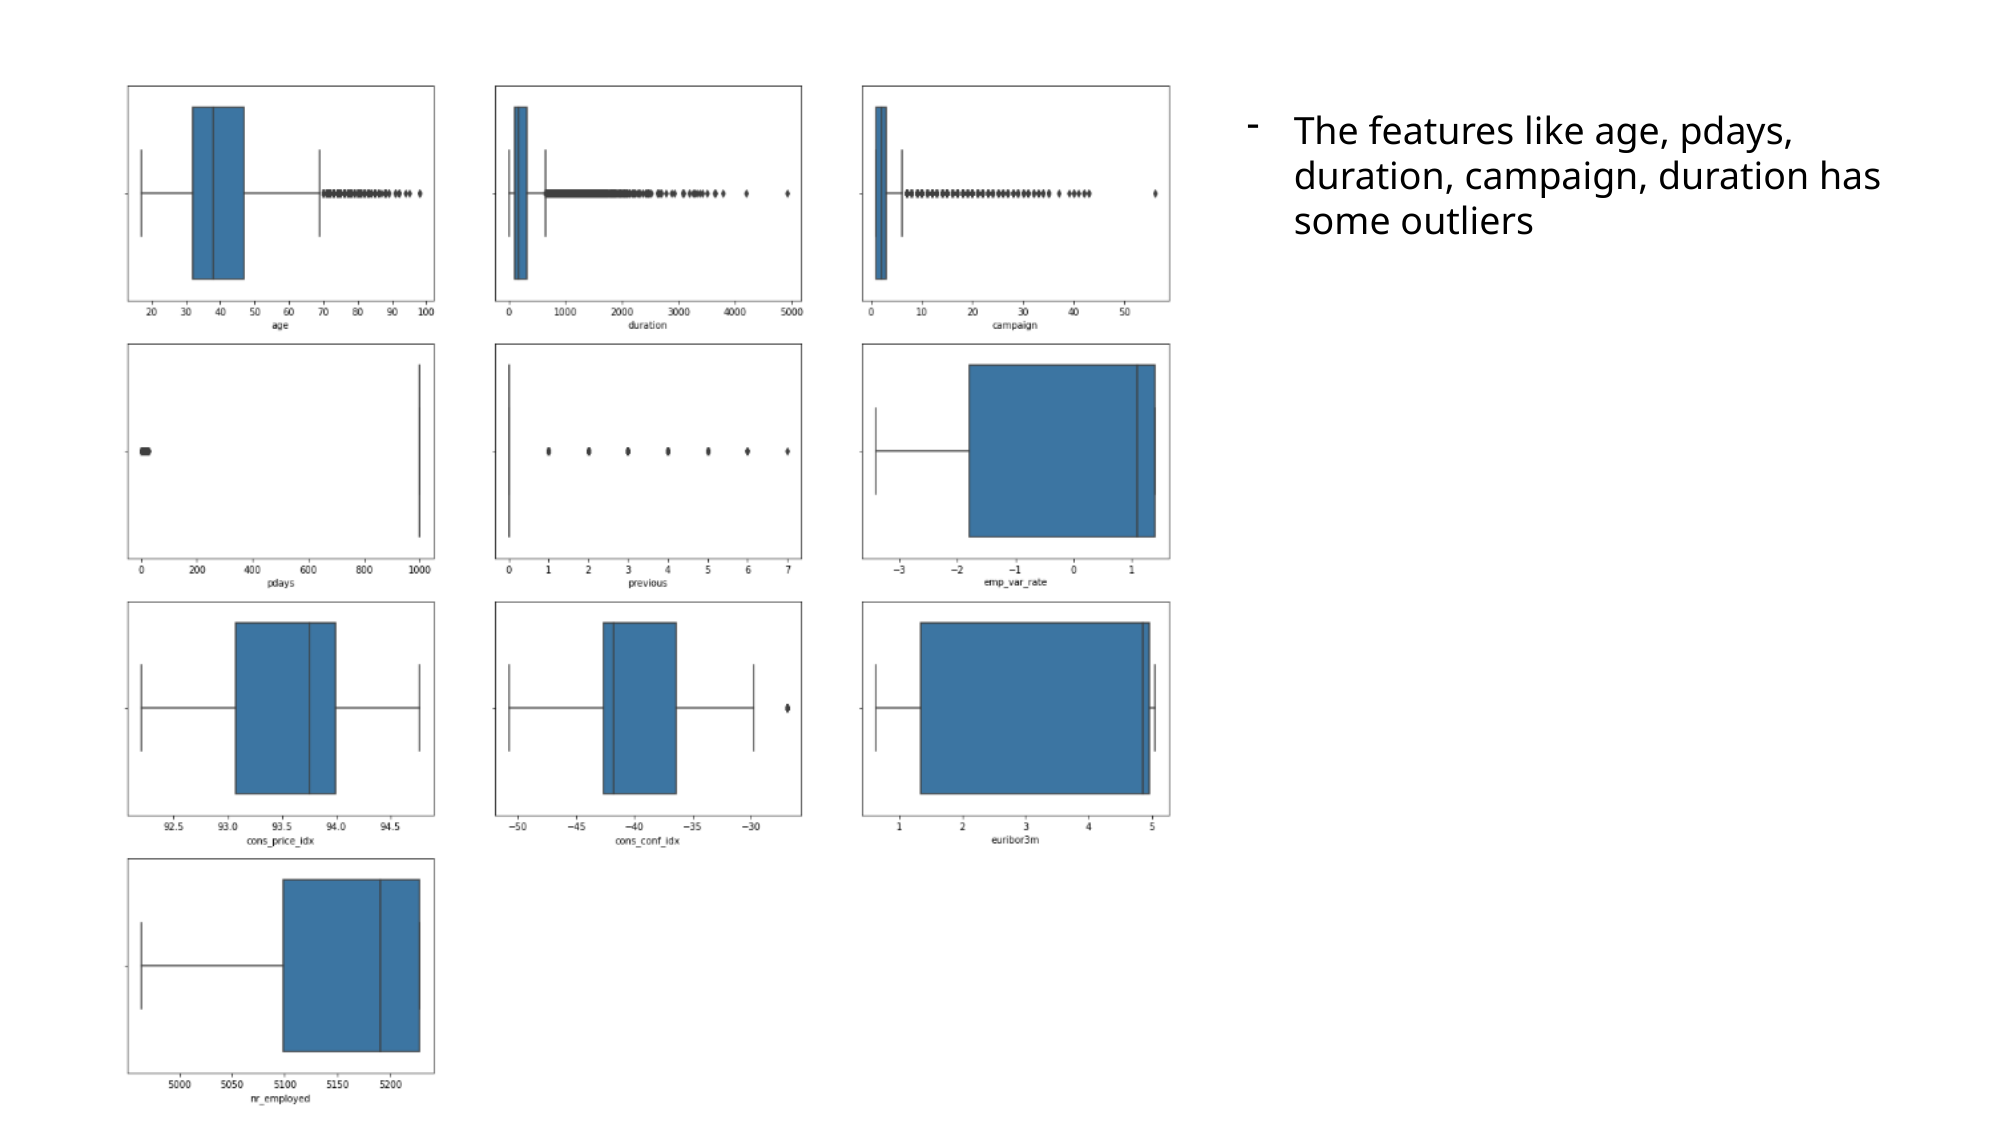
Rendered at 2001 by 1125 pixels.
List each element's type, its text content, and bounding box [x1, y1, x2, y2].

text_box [107, 79, 1188, 1107]
text_box The features like age, pdays, duration, campaign, duration has some outliers [1232, 99, 1973, 249]
